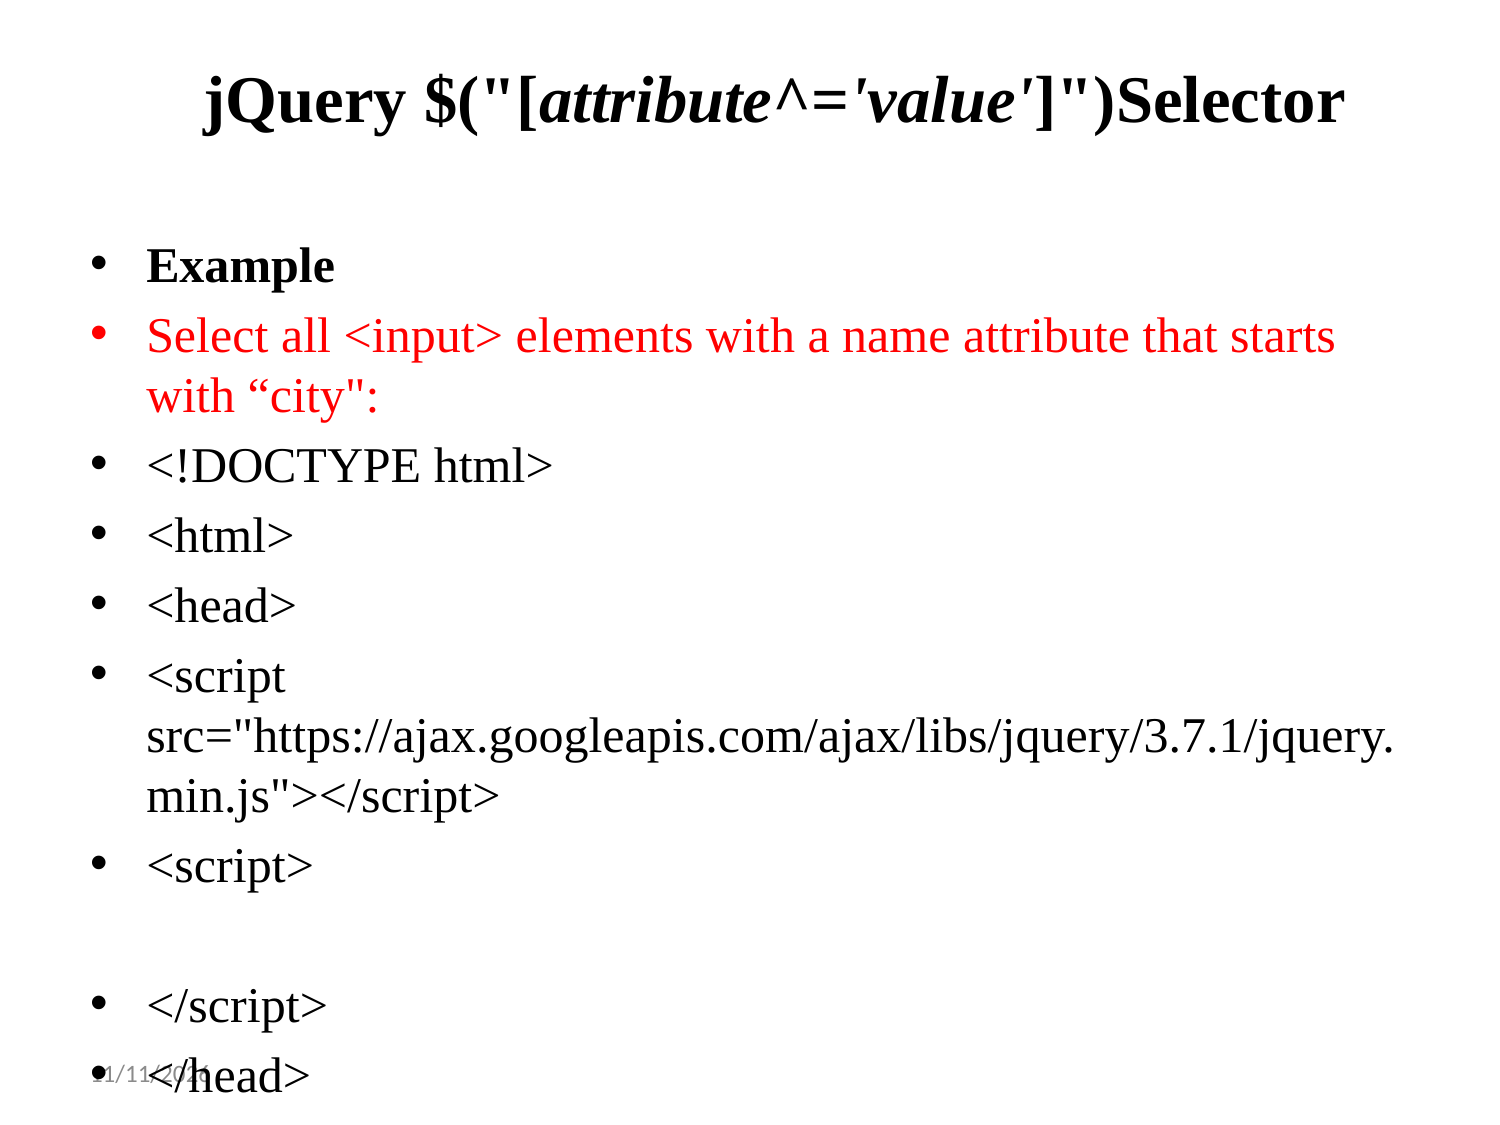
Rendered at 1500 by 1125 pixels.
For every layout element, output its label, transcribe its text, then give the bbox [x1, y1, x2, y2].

list Example Select all <input> elements with a name attribute that starts with “city": <!DOCTYPE html> <html> <head> <script src="https://ajax.googleapis.com/ajax/libs/jquery/3.7.1/jquery.min.js"></script> <script> </script> </head> [75, 224, 1425, 1005]
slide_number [75, 1042, 425, 1103]
title jQuery $("[attribute^='value']")Selector [99, 24, 1450, 168]
